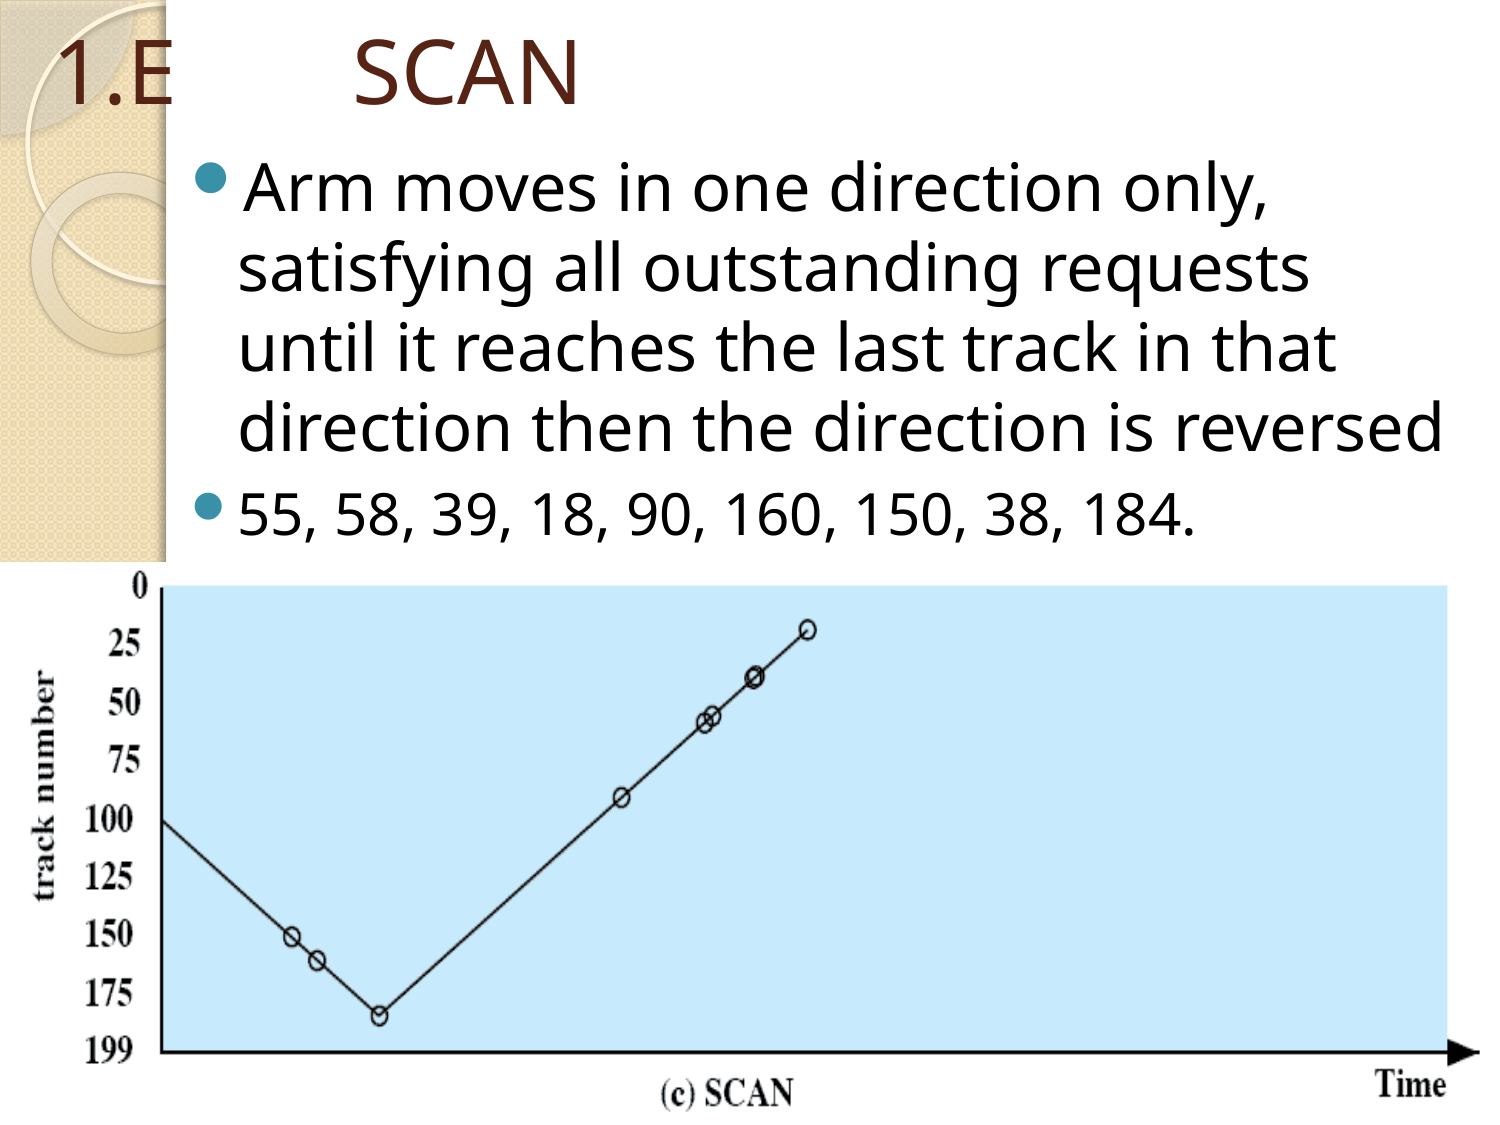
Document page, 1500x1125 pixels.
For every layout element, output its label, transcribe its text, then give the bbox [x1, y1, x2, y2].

list Arm moves in one direction only, satisfying all outstanding requests until it reaches the last track in that direction then the direction is reversed 55, 58, 39, 18, 90, 160, 150, 38, 184. [162, 137, 1466, 559]
picture [0, 562, 1500, 1125]
title 1.E SCAN [37, 0, 1466, 163]
